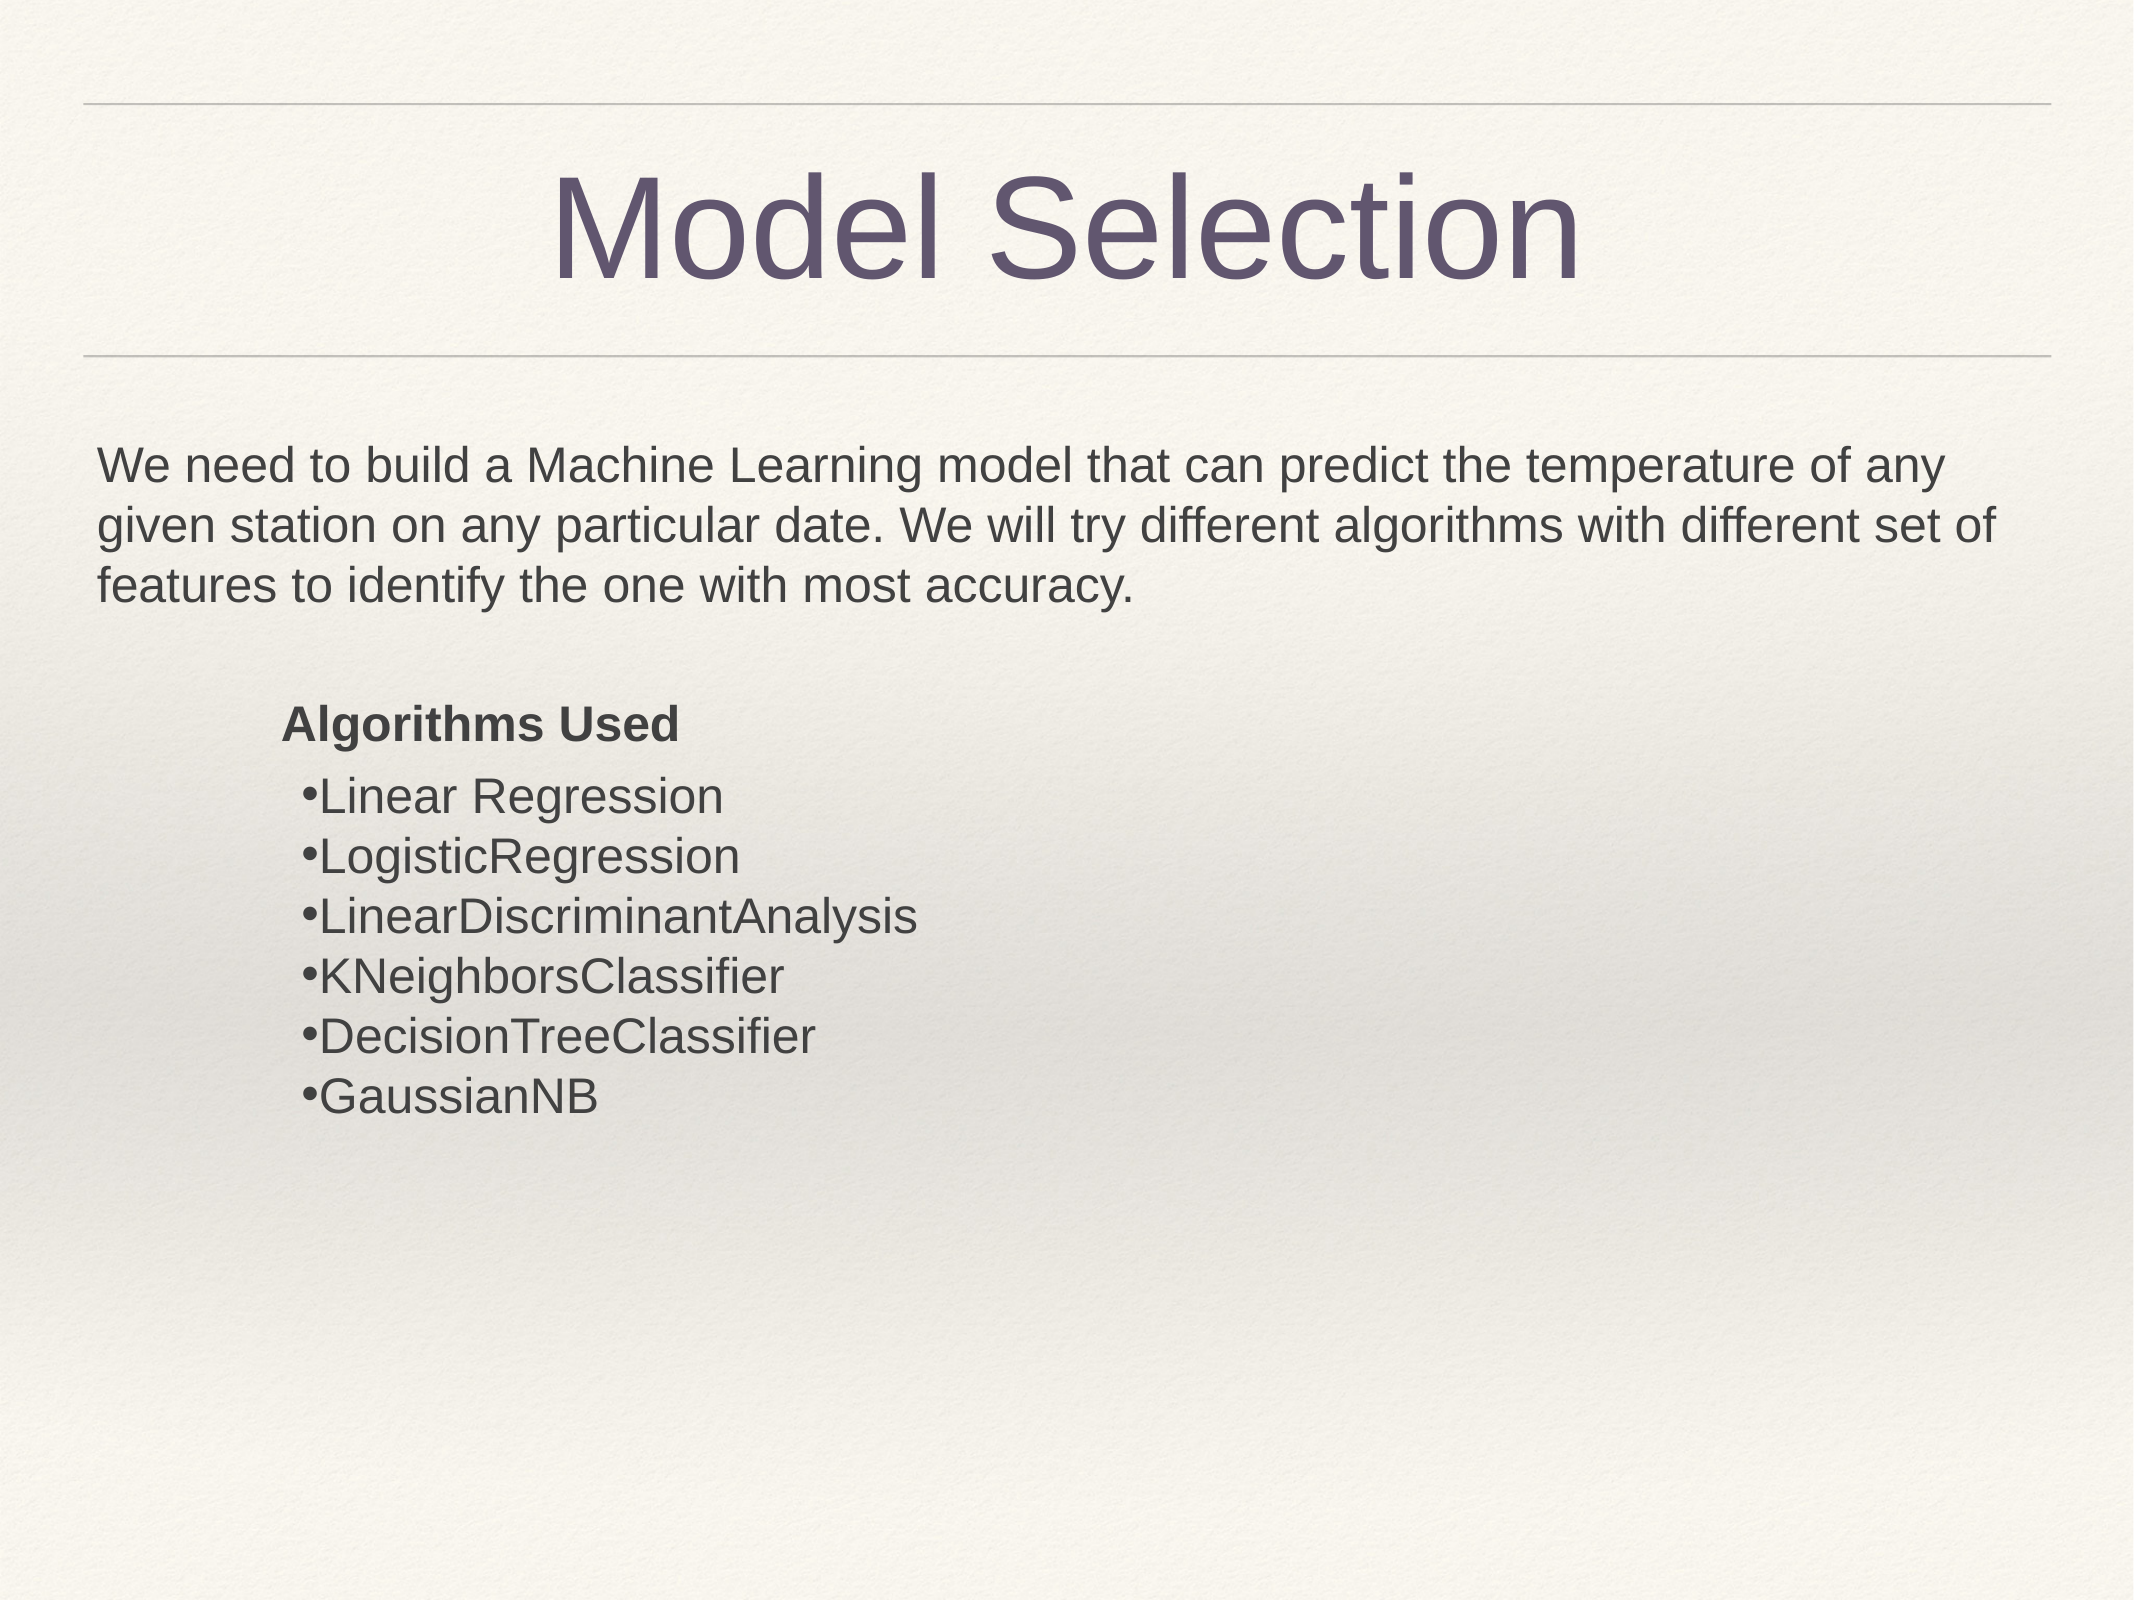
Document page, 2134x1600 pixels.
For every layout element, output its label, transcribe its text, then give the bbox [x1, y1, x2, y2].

picture [0, 0, 2134, 1600]
text_box We need to build a Machine Learning model that can predict the temperature of any given station on any particular date. We will try different algorithms with different set of features to identify the one with most accuracy. [82, 424, 2051, 620]
text_box Algorithms Used [176, 683, 786, 760]
text_box Linear Regression LogisticRegression LinearDiscriminantAnalysis KNeighborsClassifier DecisionTreeClassifier GaussianNB [293, 755, 1079, 1132]
title Model Selection [82, 130, 2051, 332]
